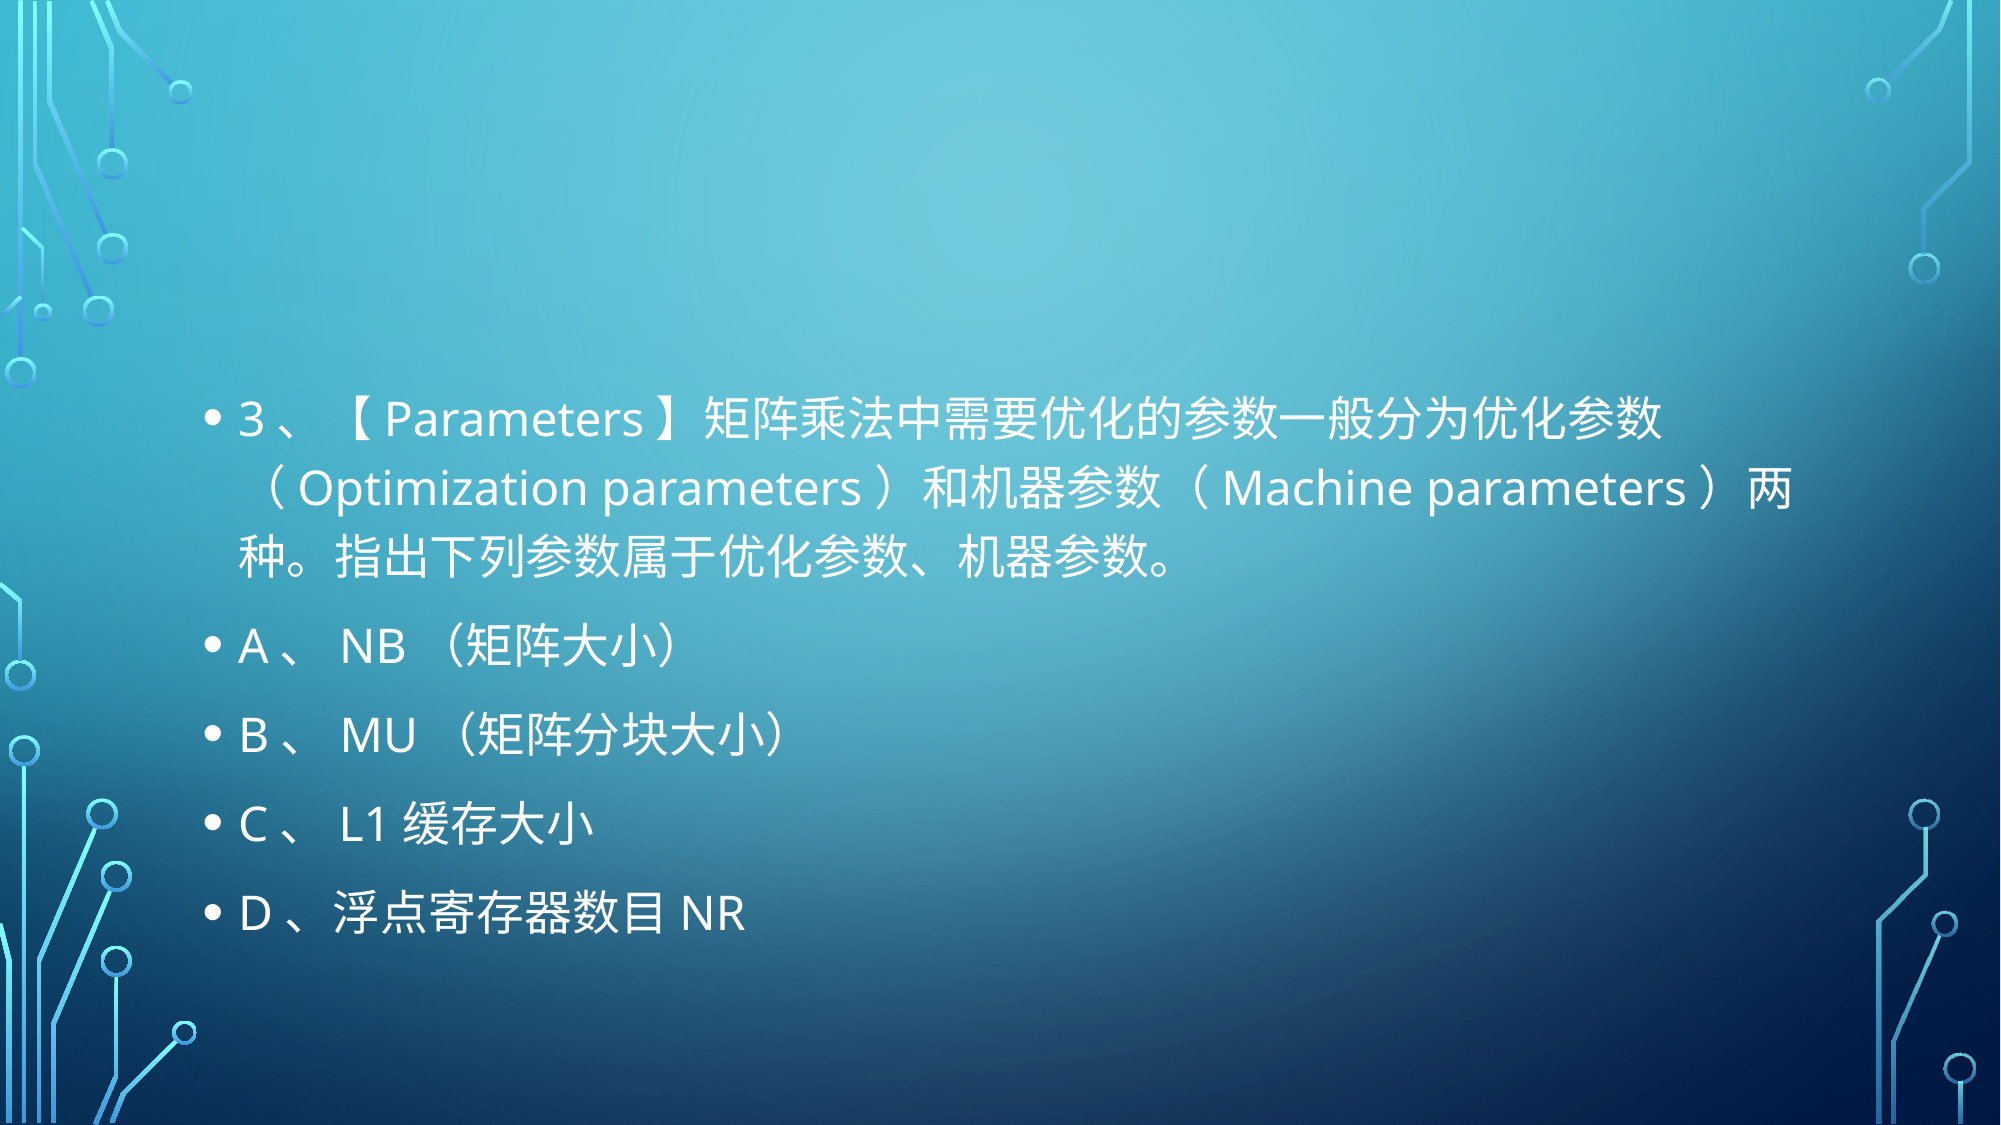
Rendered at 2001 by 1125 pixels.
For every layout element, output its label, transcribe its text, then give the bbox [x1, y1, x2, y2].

list 3、【Parameters】矩阵乘法中需要优化的参数一般分为优化参数（Optimization parameters）和机器参数（Machine parameters）两种。指出下列参数属于优化参数、机器参数。 A、NB（矩阵大小） B、MU（矩阵分块大小） C、L1缓存大小 D、浮点寄存器数目NR [187, 369, 1813, 950]
